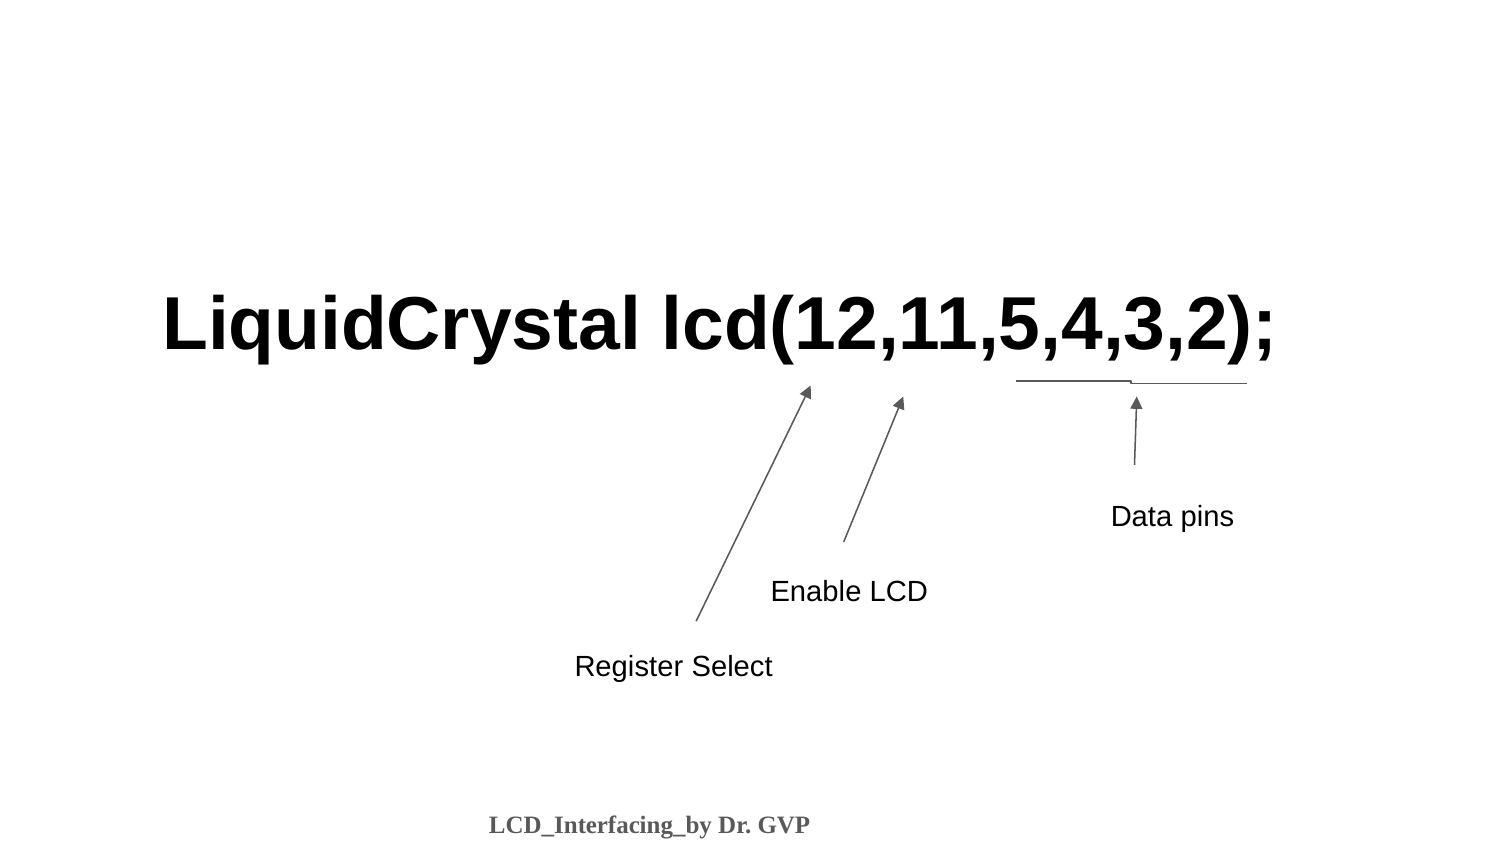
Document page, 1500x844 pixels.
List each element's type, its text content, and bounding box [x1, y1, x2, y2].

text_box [695, 385, 811, 622]
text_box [843, 396, 904, 543]
text_box Data pins [1013, 482, 1322, 548]
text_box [1015, 380, 1248, 384]
text_box LiquidCrystal lcd(12,11,5,4,3,2); [147, 259, 1322, 380]
text_box [522, 612, 782, 679]
text_box Enable LCD [815, 557, 987, 623]
text_box Register Select [559, 632, 791, 698]
